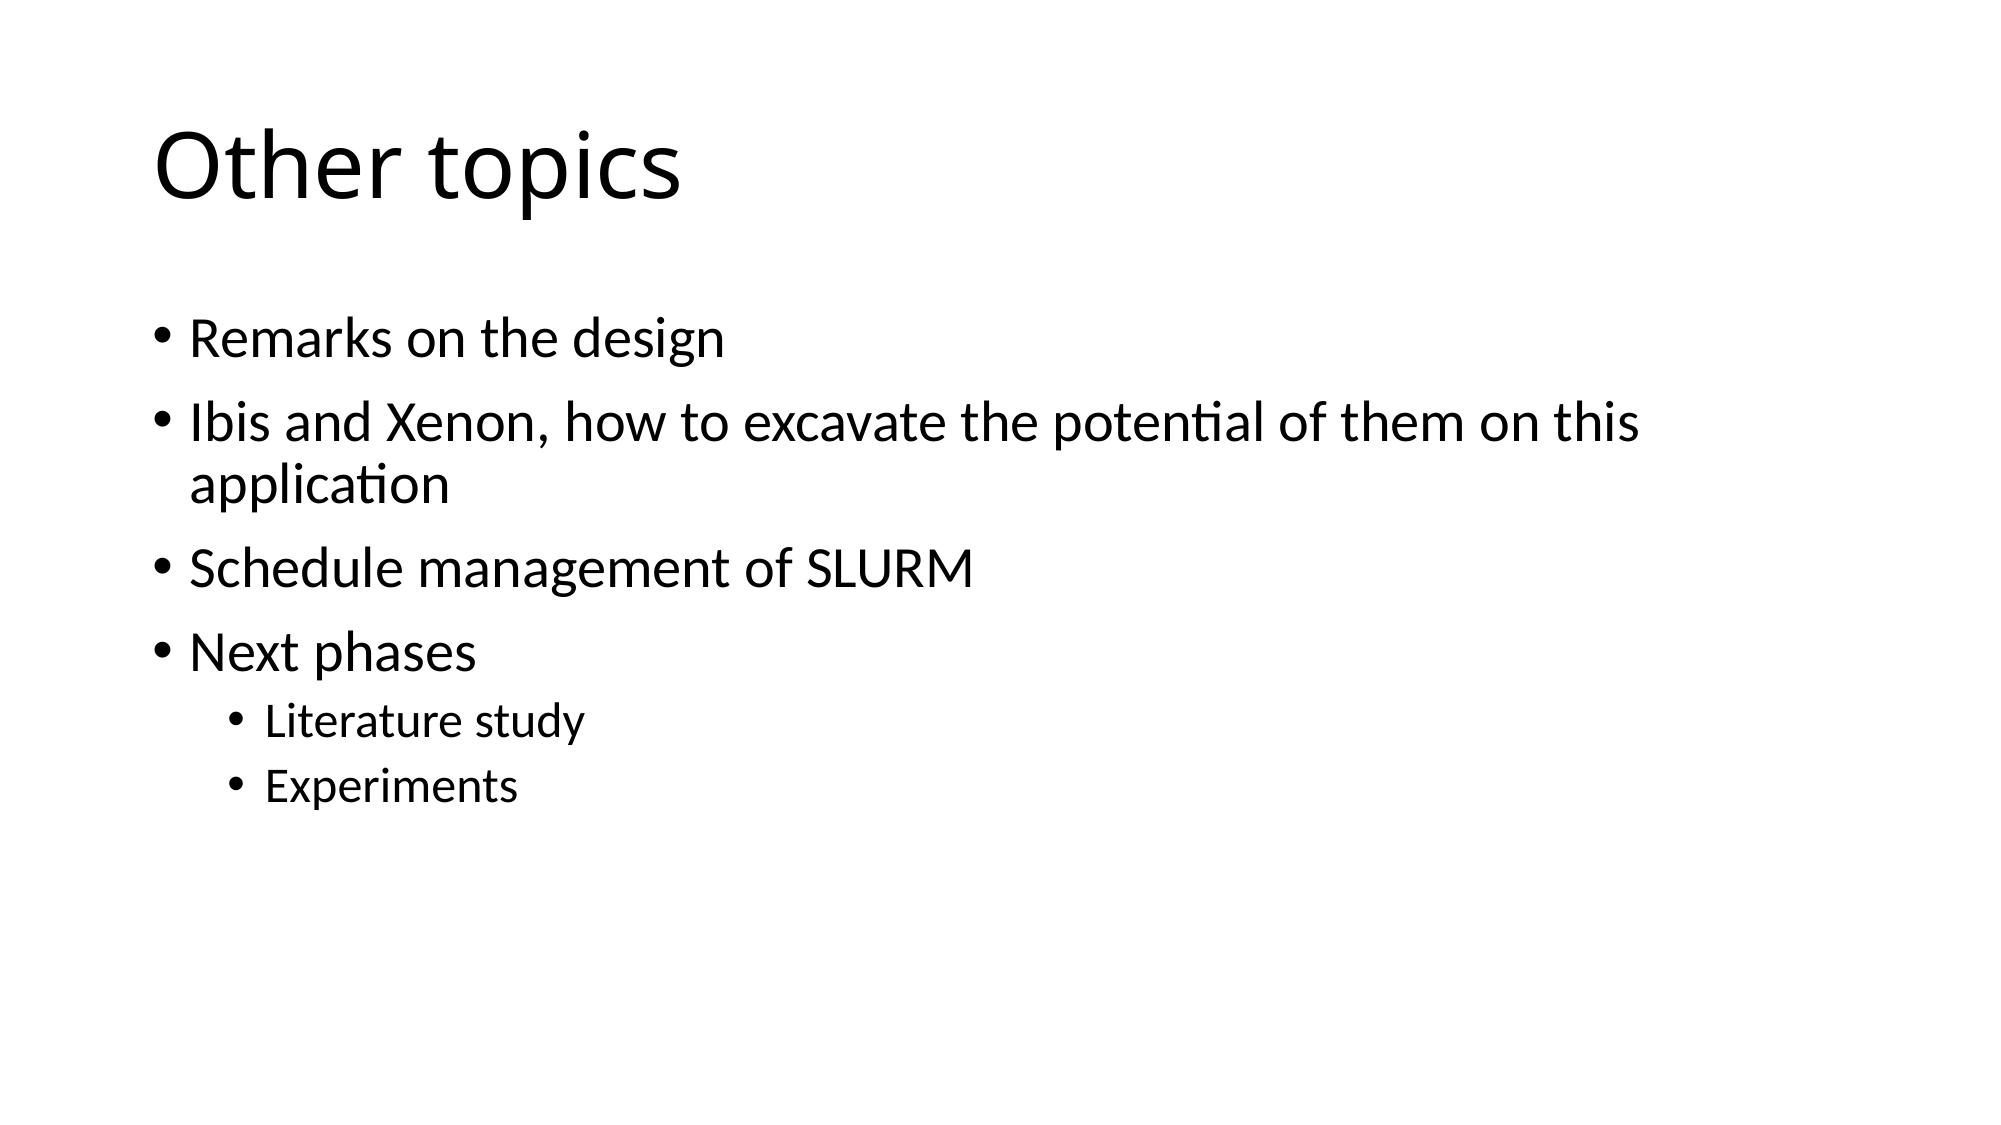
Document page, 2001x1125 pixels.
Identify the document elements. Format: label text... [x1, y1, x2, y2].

list Remarks on the design Ibis and Xenon, how to excavate the potential of them on this application Schedule management of SLURM Next phases Literature study Experiments [137, 299, 1863, 1014]
title Other topics [137, 59, 1863, 278]
